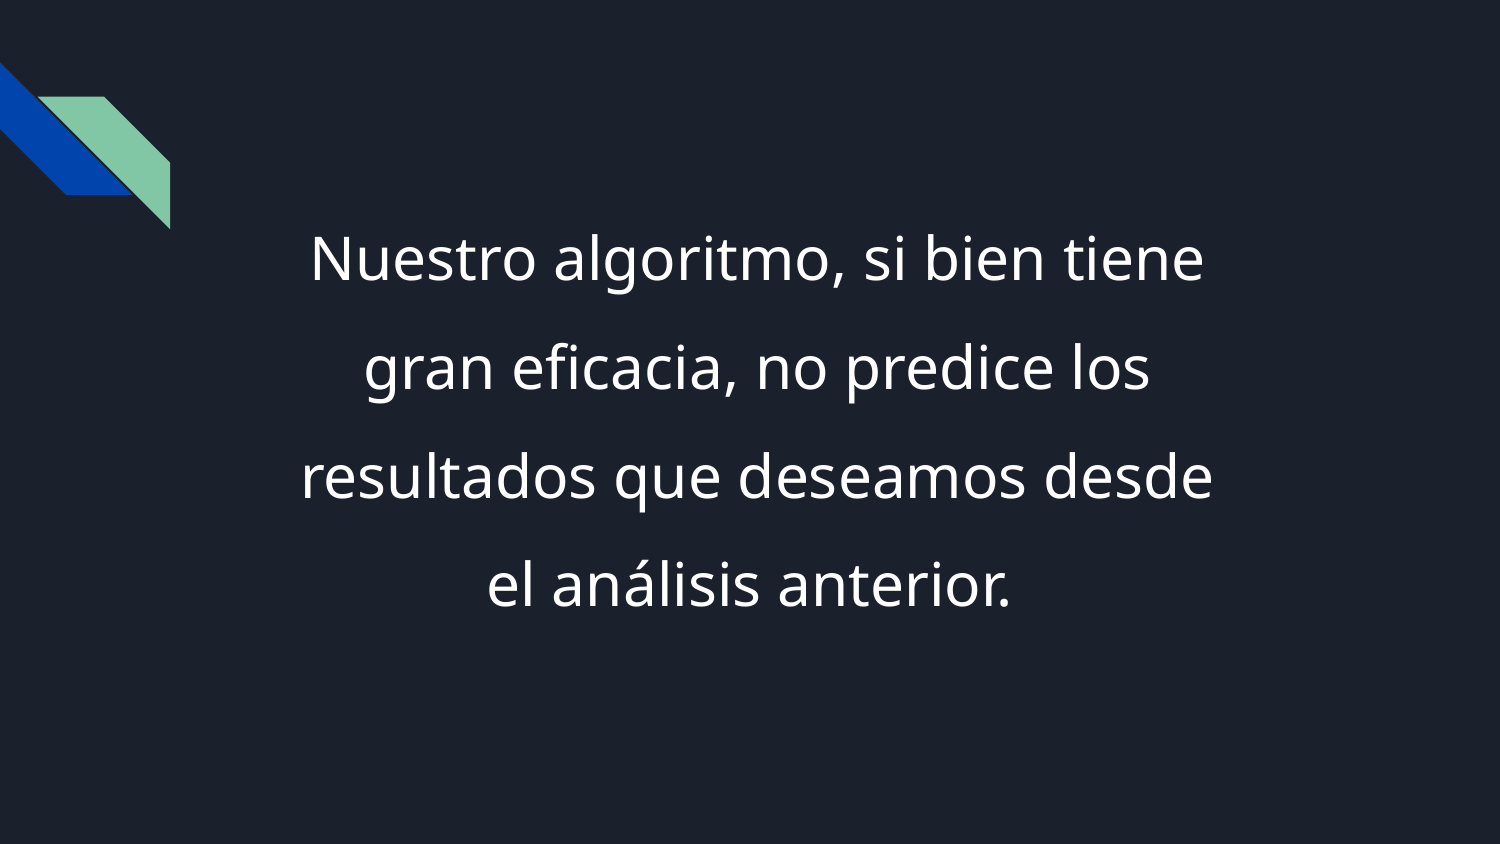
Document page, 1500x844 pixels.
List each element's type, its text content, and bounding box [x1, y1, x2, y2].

subtitle Nuestro algoritmo, si bien tiene gran eficacia, no predice los resultados que deseamos desde el análisis anterior. [272, 169, 1244, 695]
